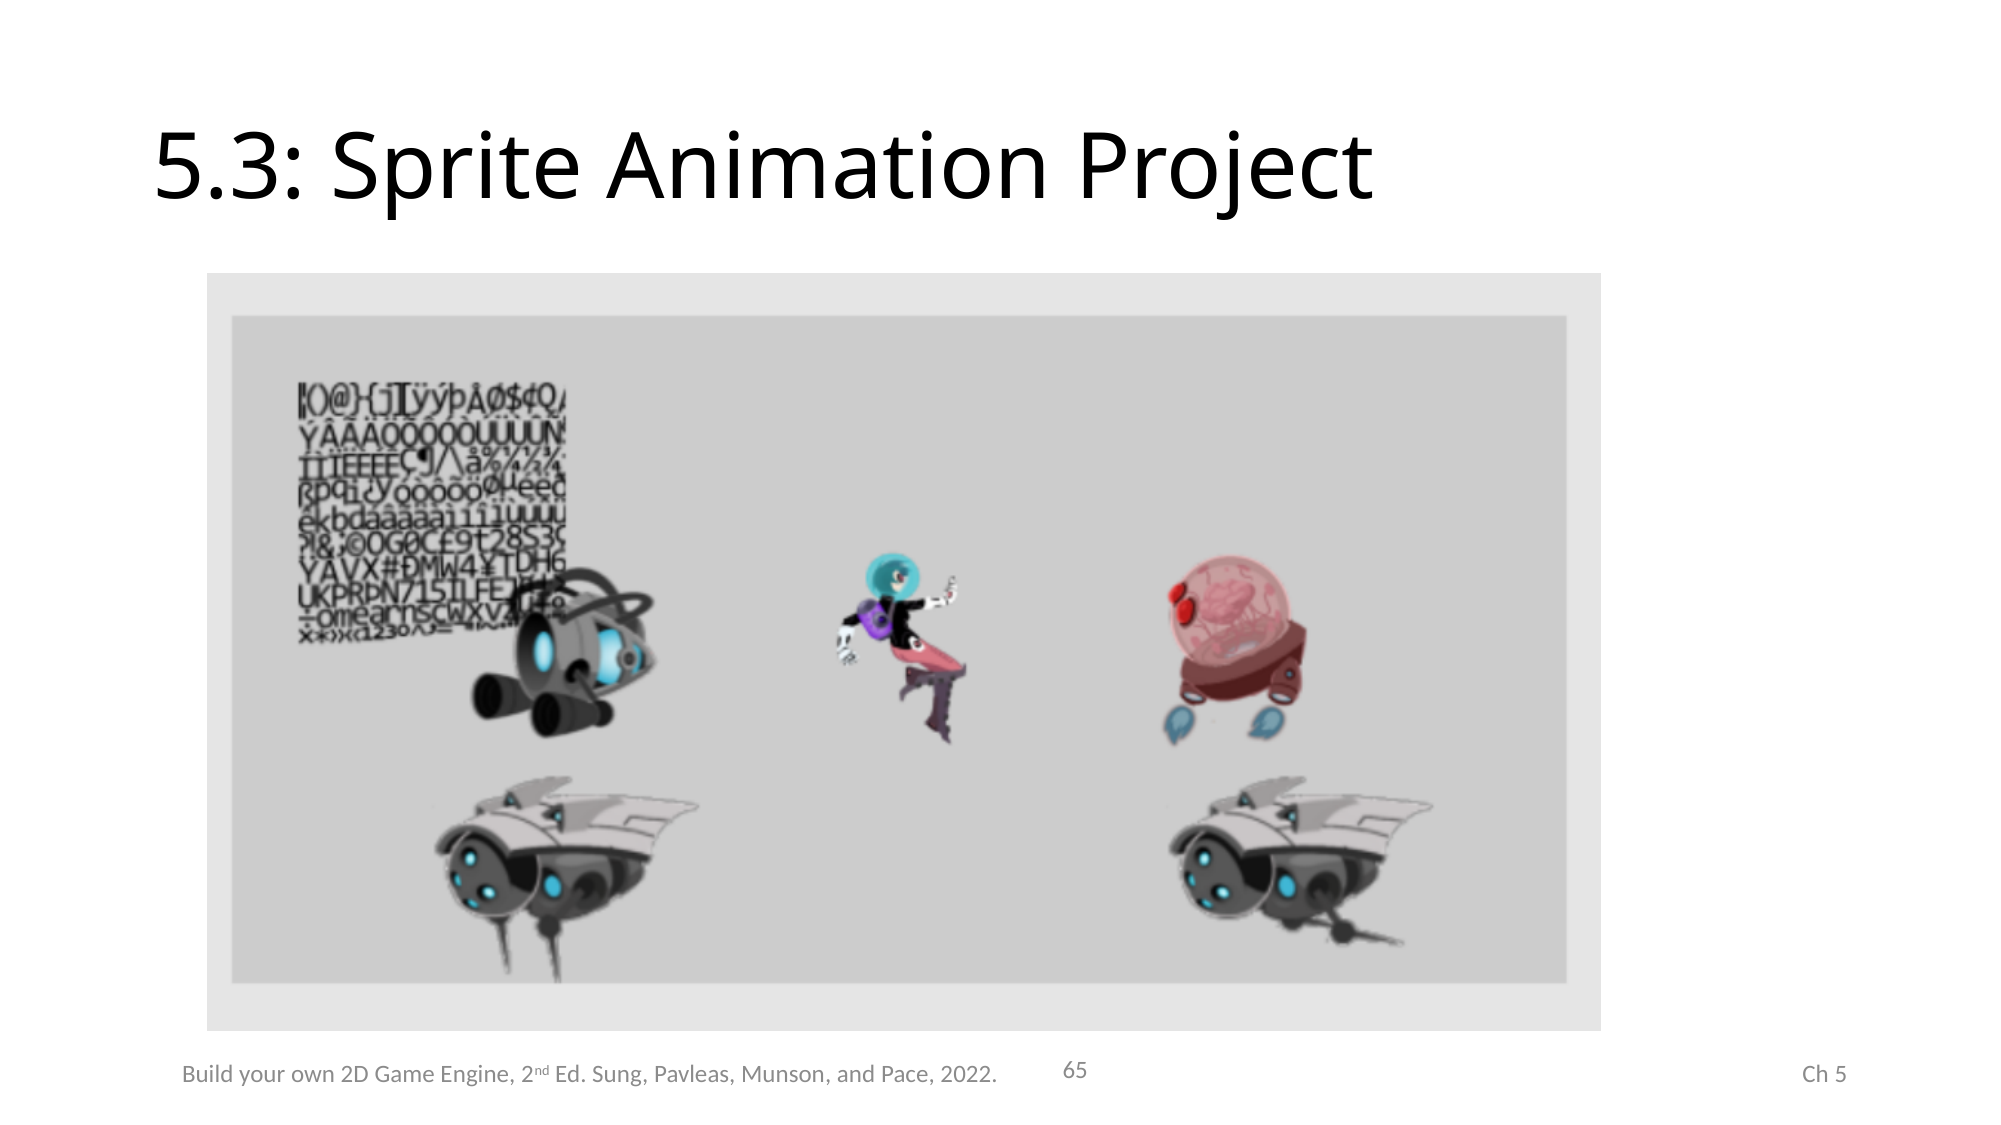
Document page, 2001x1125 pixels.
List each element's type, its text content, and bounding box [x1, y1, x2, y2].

title 5.3: Sprite Animation Project [137, 59, 1863, 278]
picture [207, 273, 1601, 1031]
